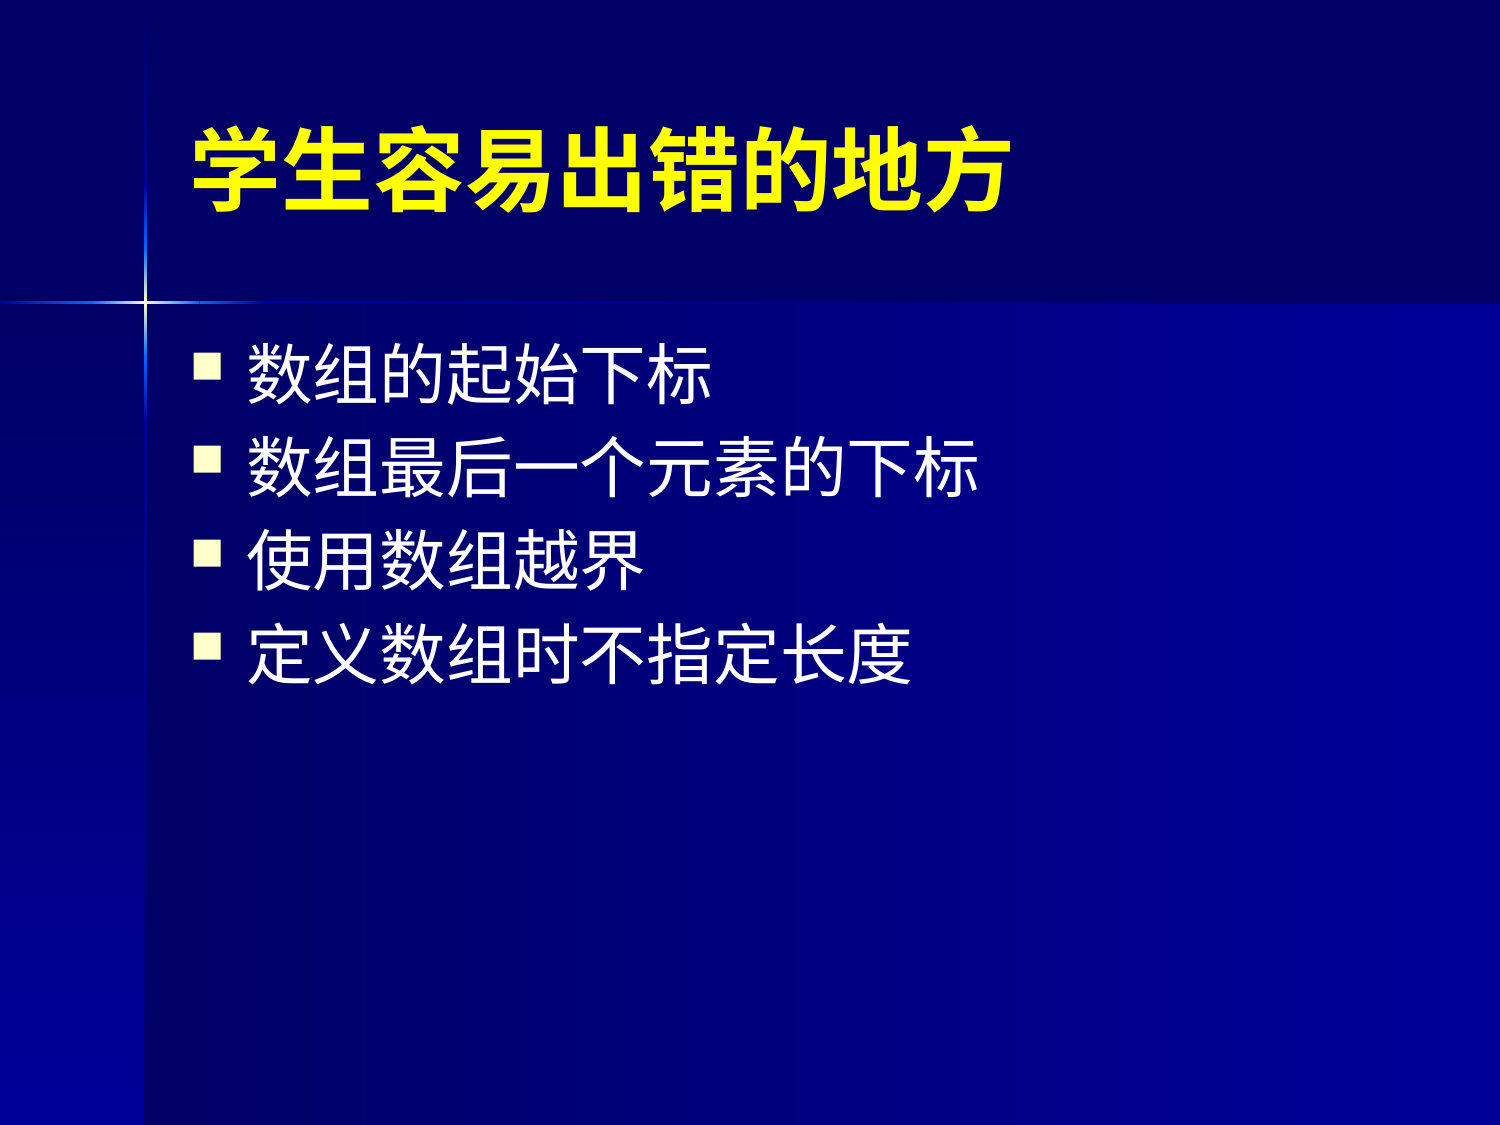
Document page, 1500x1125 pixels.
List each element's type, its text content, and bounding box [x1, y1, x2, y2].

title 学生容易出错的地方 [174, 49, 1413, 286]
list 数组的起始下标 数组最后一个元素的下标 使用数组越界 定义数组时不指定长度 [174, 324, 1413, 1001]
